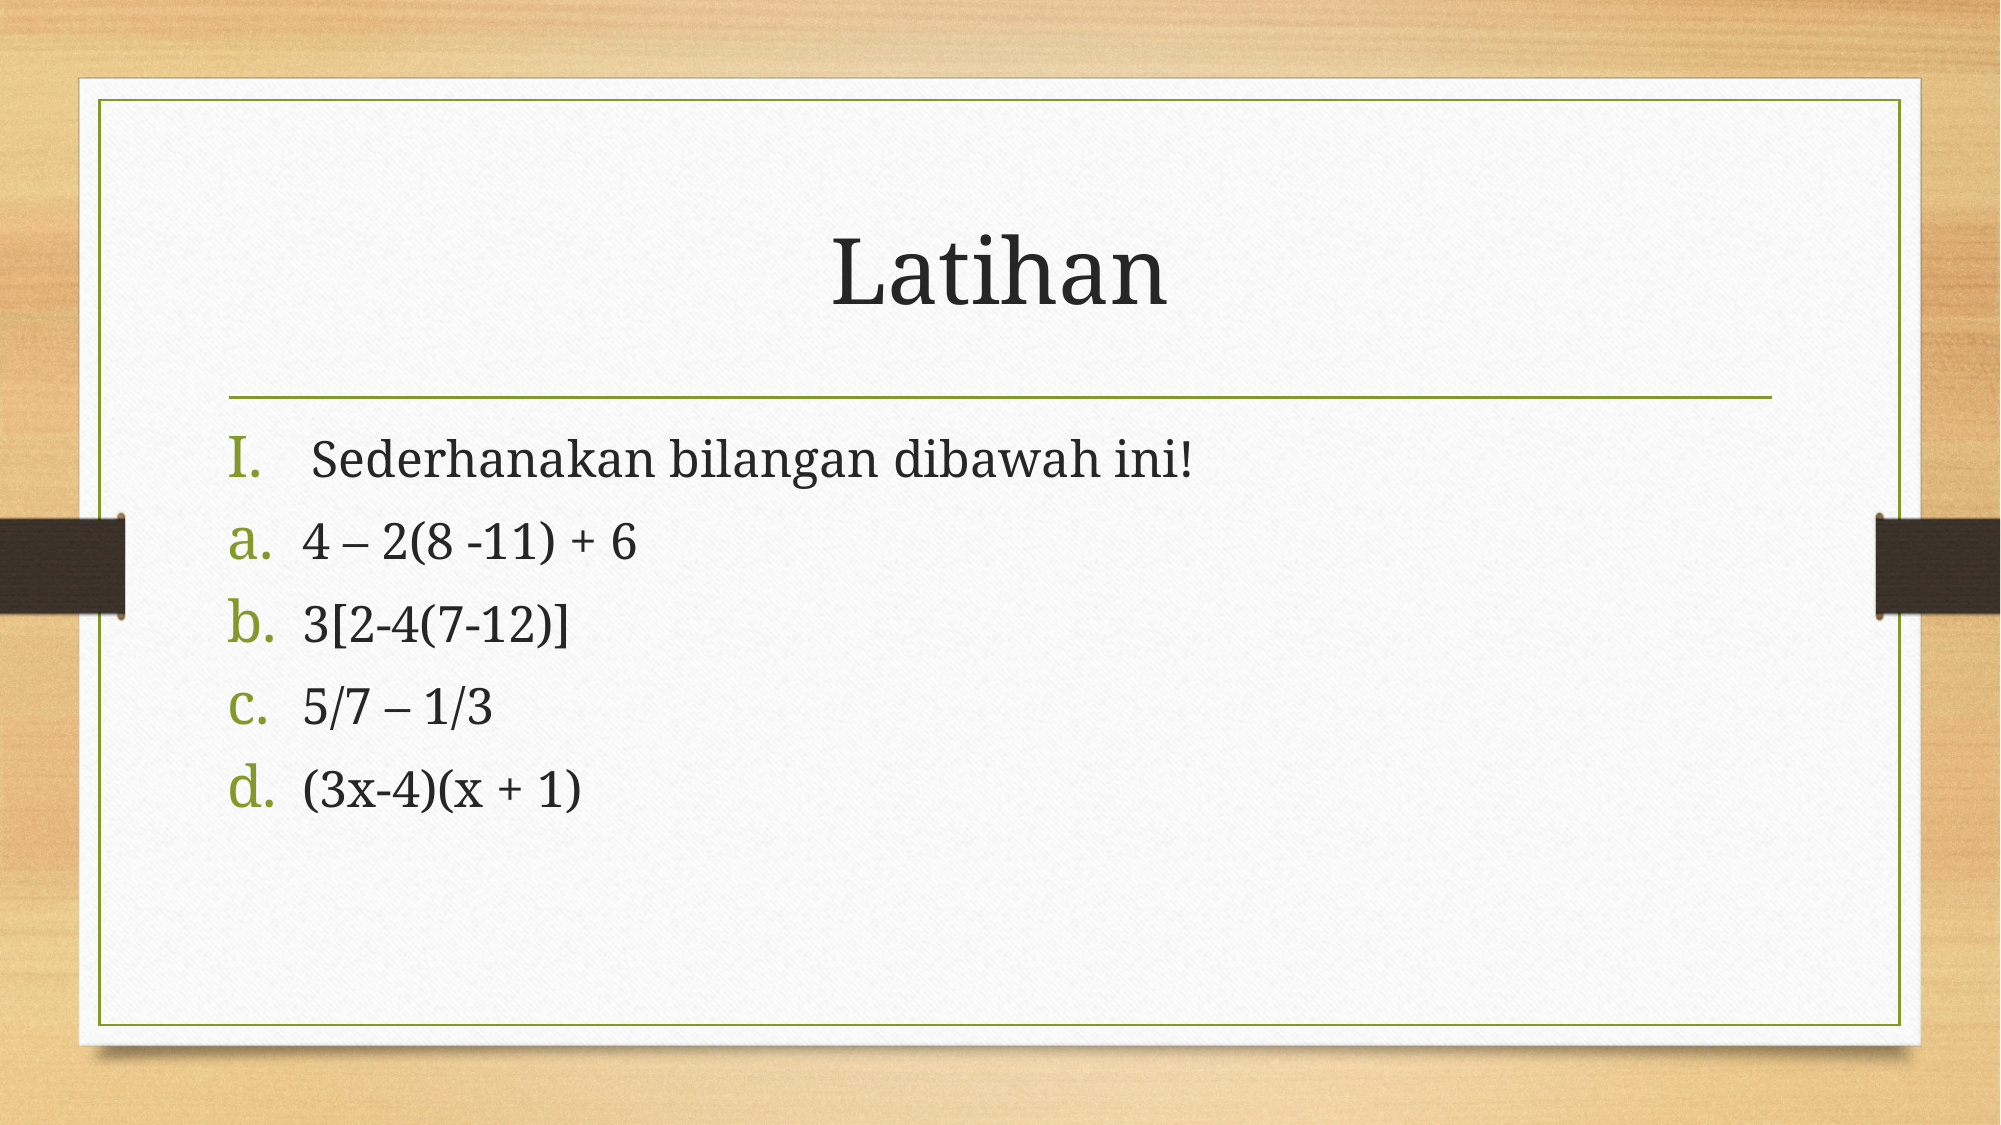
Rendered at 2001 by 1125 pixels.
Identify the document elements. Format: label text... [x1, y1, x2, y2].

title Latihan [212, 161, 1788, 375]
picture [0, 0, 2001, 1125]
